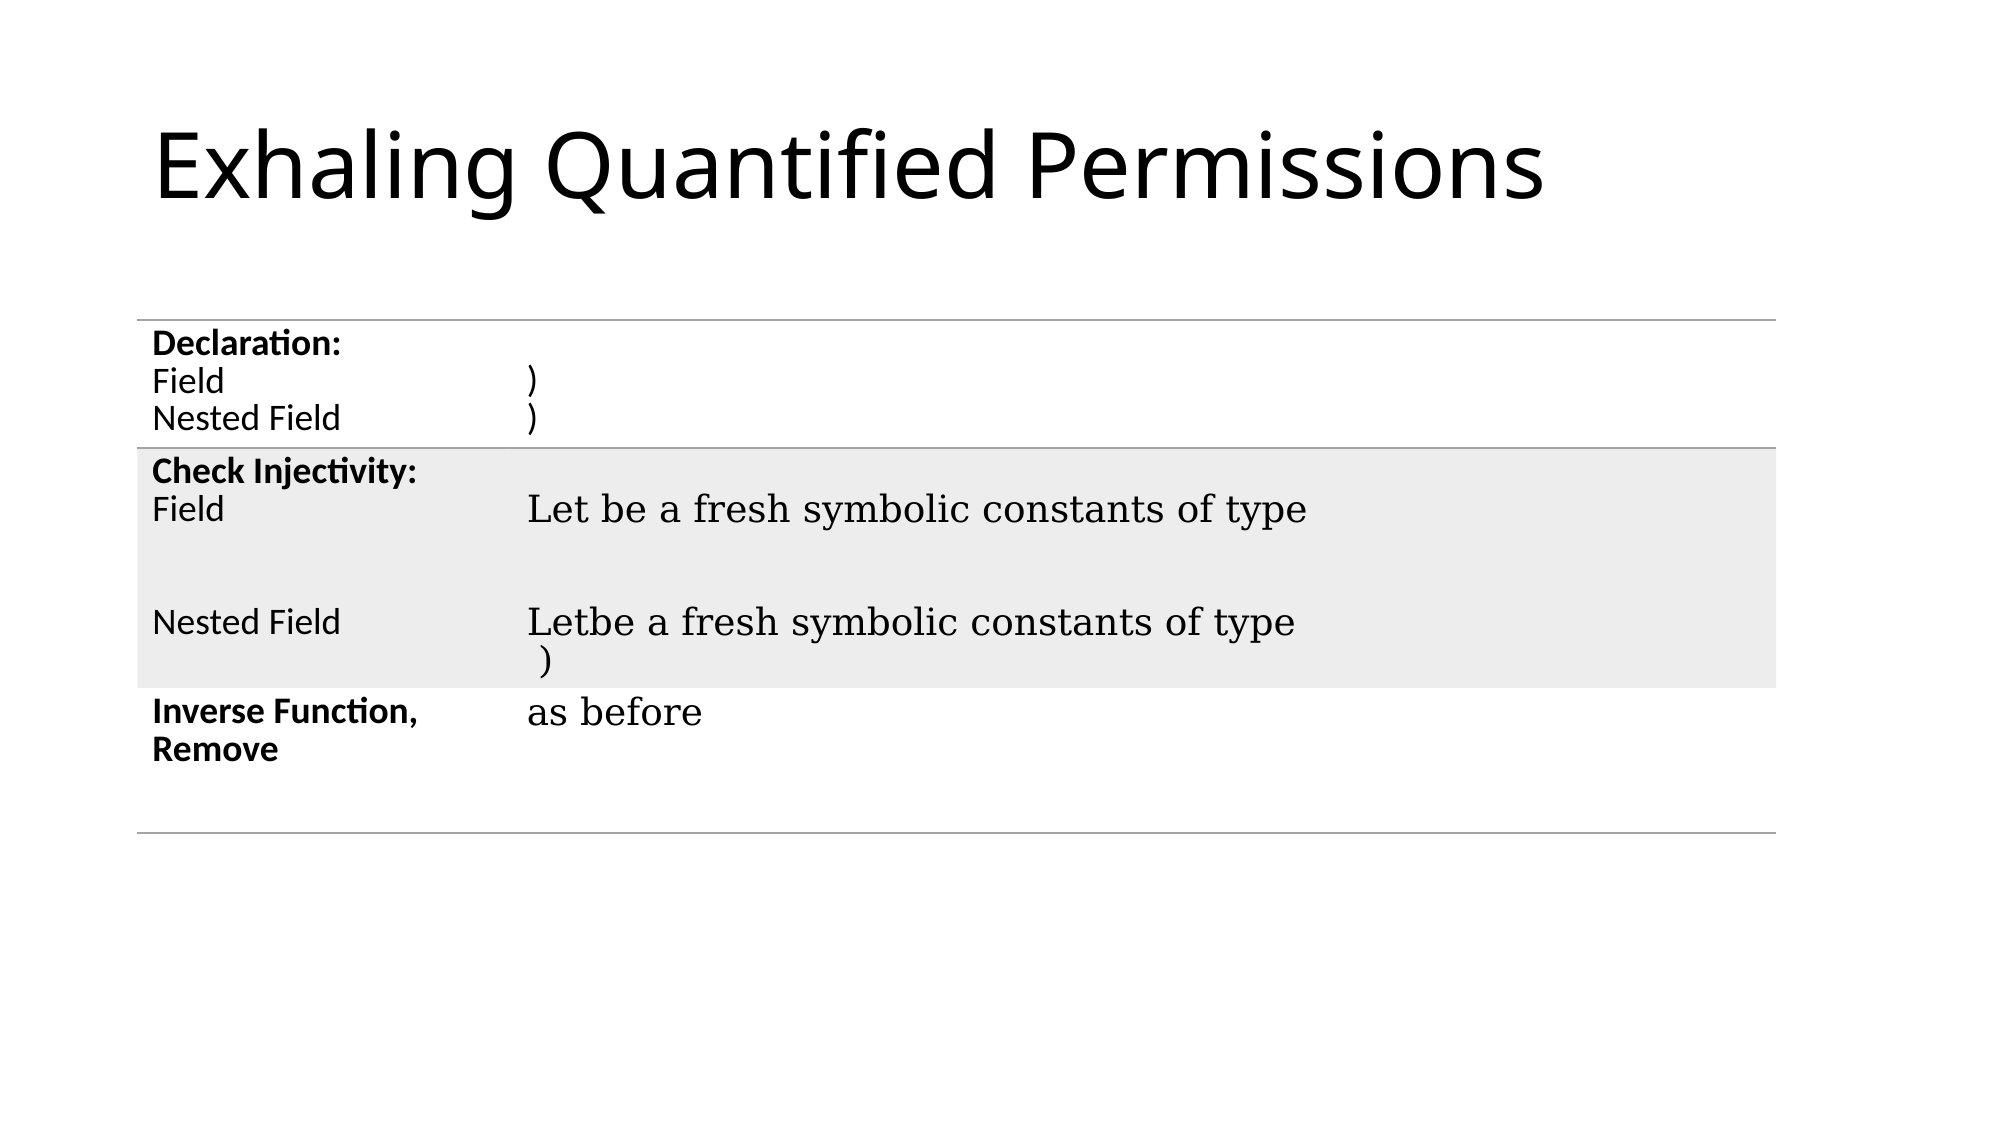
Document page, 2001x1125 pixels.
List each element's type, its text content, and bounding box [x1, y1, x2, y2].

title Exhaling Quantified Permissions [137, 59, 1863, 278]
